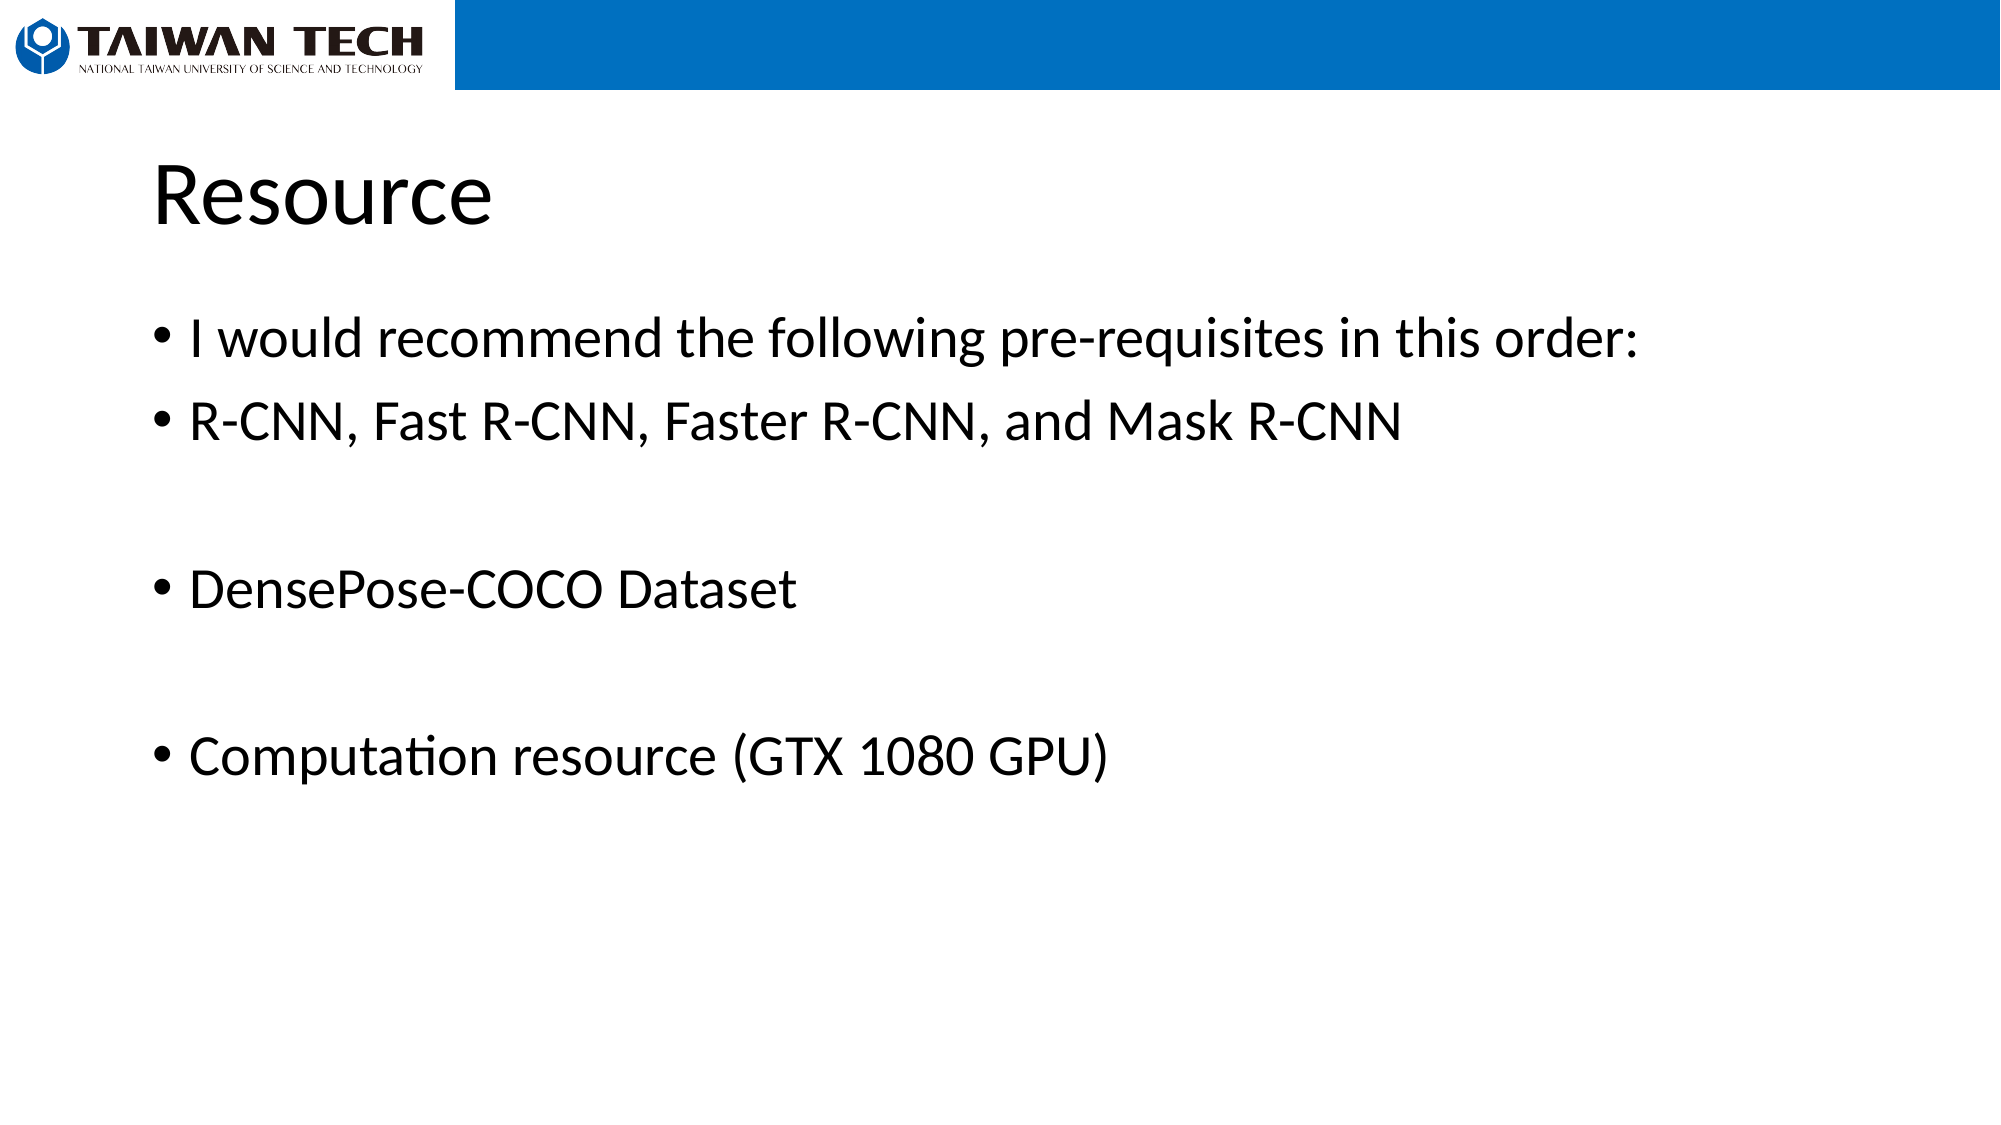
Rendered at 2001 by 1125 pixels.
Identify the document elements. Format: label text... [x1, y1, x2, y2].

picture [0, 1, 438, 90]
title Resource [137, 111, 1863, 278]
text_box [456, 0, 2000, 90]
list I would recommend the following pre-requisites in this order: R-CNN, Fast R-CNN, Faster R-CNN, and Mask R-CNN DensePose-COCO Dataset Computation resource (GTX 1080 GPU) [137, 299, 1863, 1014]
